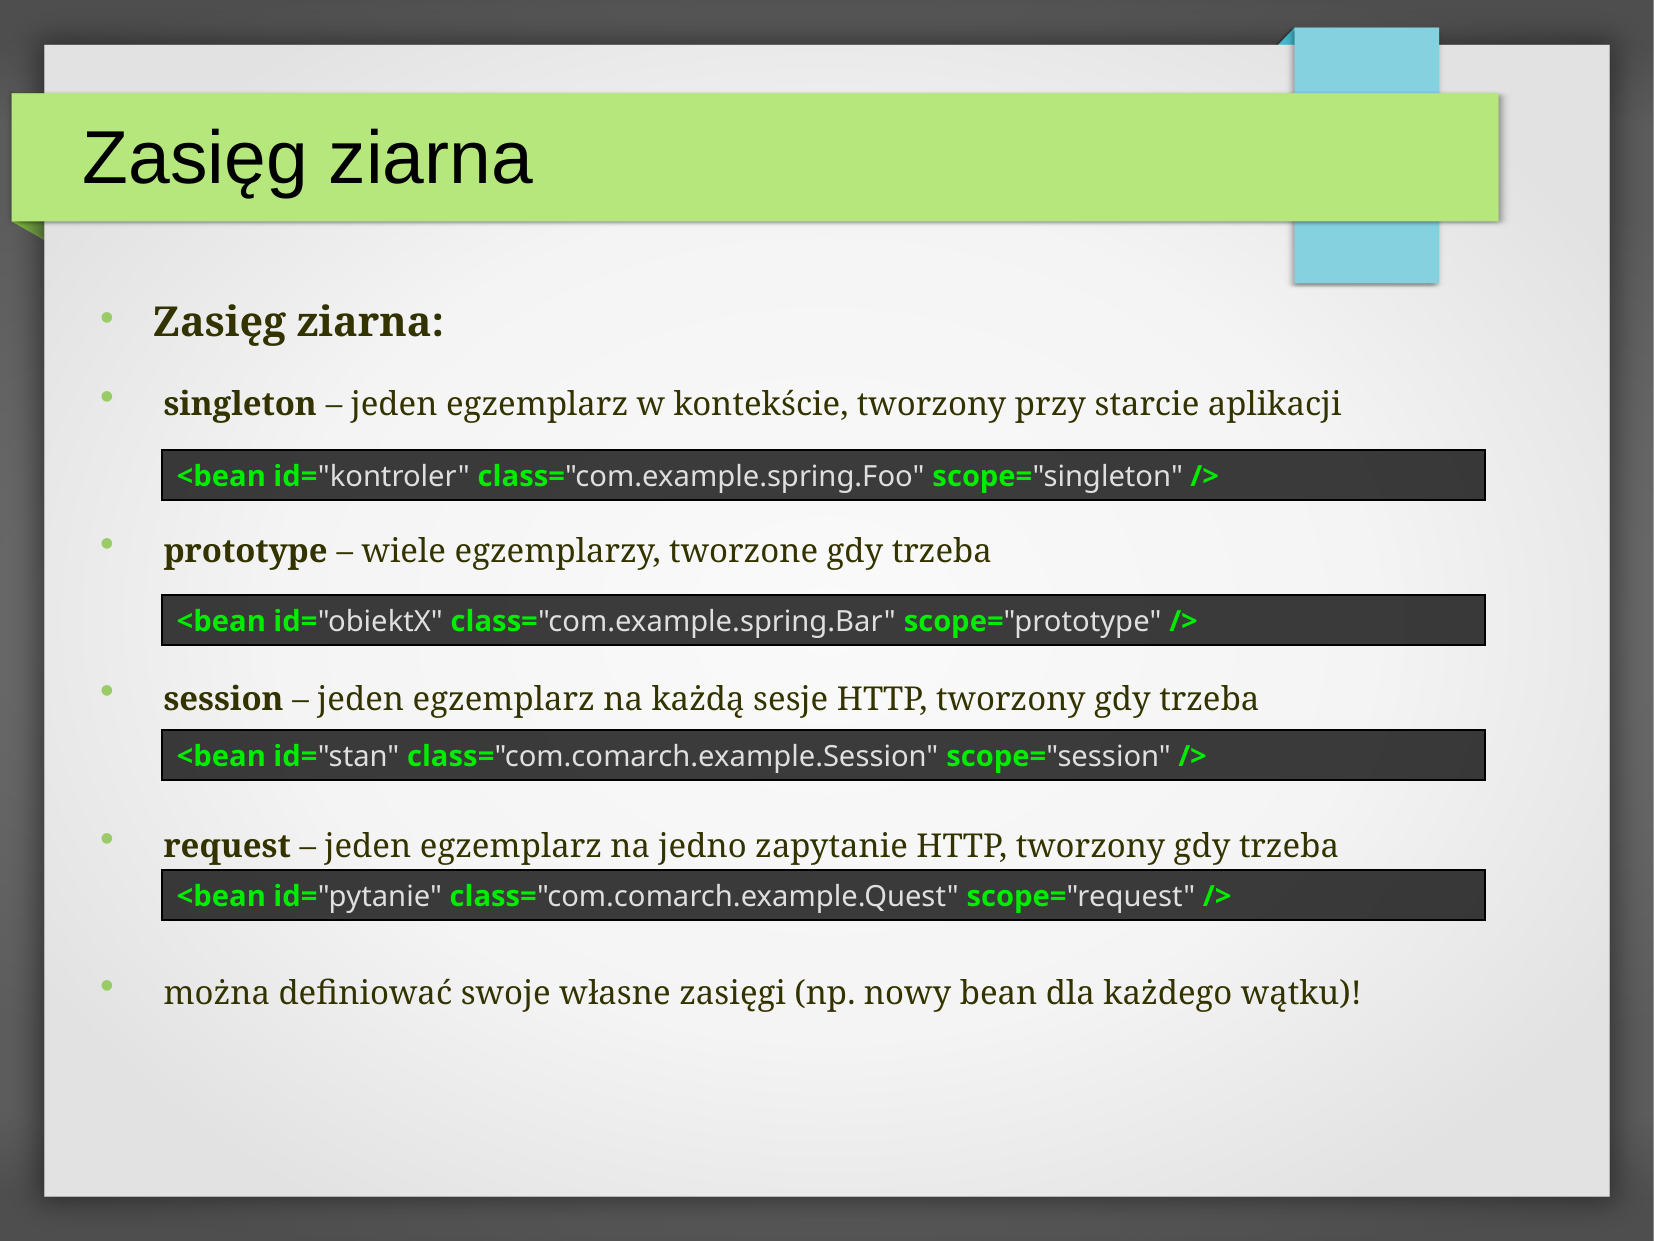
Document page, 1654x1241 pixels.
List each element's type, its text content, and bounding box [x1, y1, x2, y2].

text_box <bean id="obiektX" class="com.example.spring.Bar" scope="prototype" /> [161, 594, 1485, 645]
text_box Zasięg ziarna [82, 94, 1264, 213]
picture [0, 0, 1654, 1241]
text_box Zasięg ziarna: singleton – jeden egzemplarz w kontekście, tworzony przy starcie aplikacji prototype – wiele egzemplarzy, tworzone gdy trzeba session – jeden egzemplarz na każdą sesje HTTP, tworzony gdy trzeba request – jeden egzemplarz na jedno zapytanie HTTP, tworzony gdy trzeba można definiować swoje własne zasięgi (np. nowy bean dla każdego wątku)! [82, 295, 1571, 1015]
text_box <bean id="pytanie" class="com.comarch.example.Quest" scope="request" /> [161, 870, 1485, 920]
text_box <bean id="kontroler" class="com.example.spring.Foo" scope="singleton" /> [161, 450, 1485, 500]
text_box <bean id="stan" class="com.comarch.example.Session" scope="session" /> [161, 729, 1485, 780]
